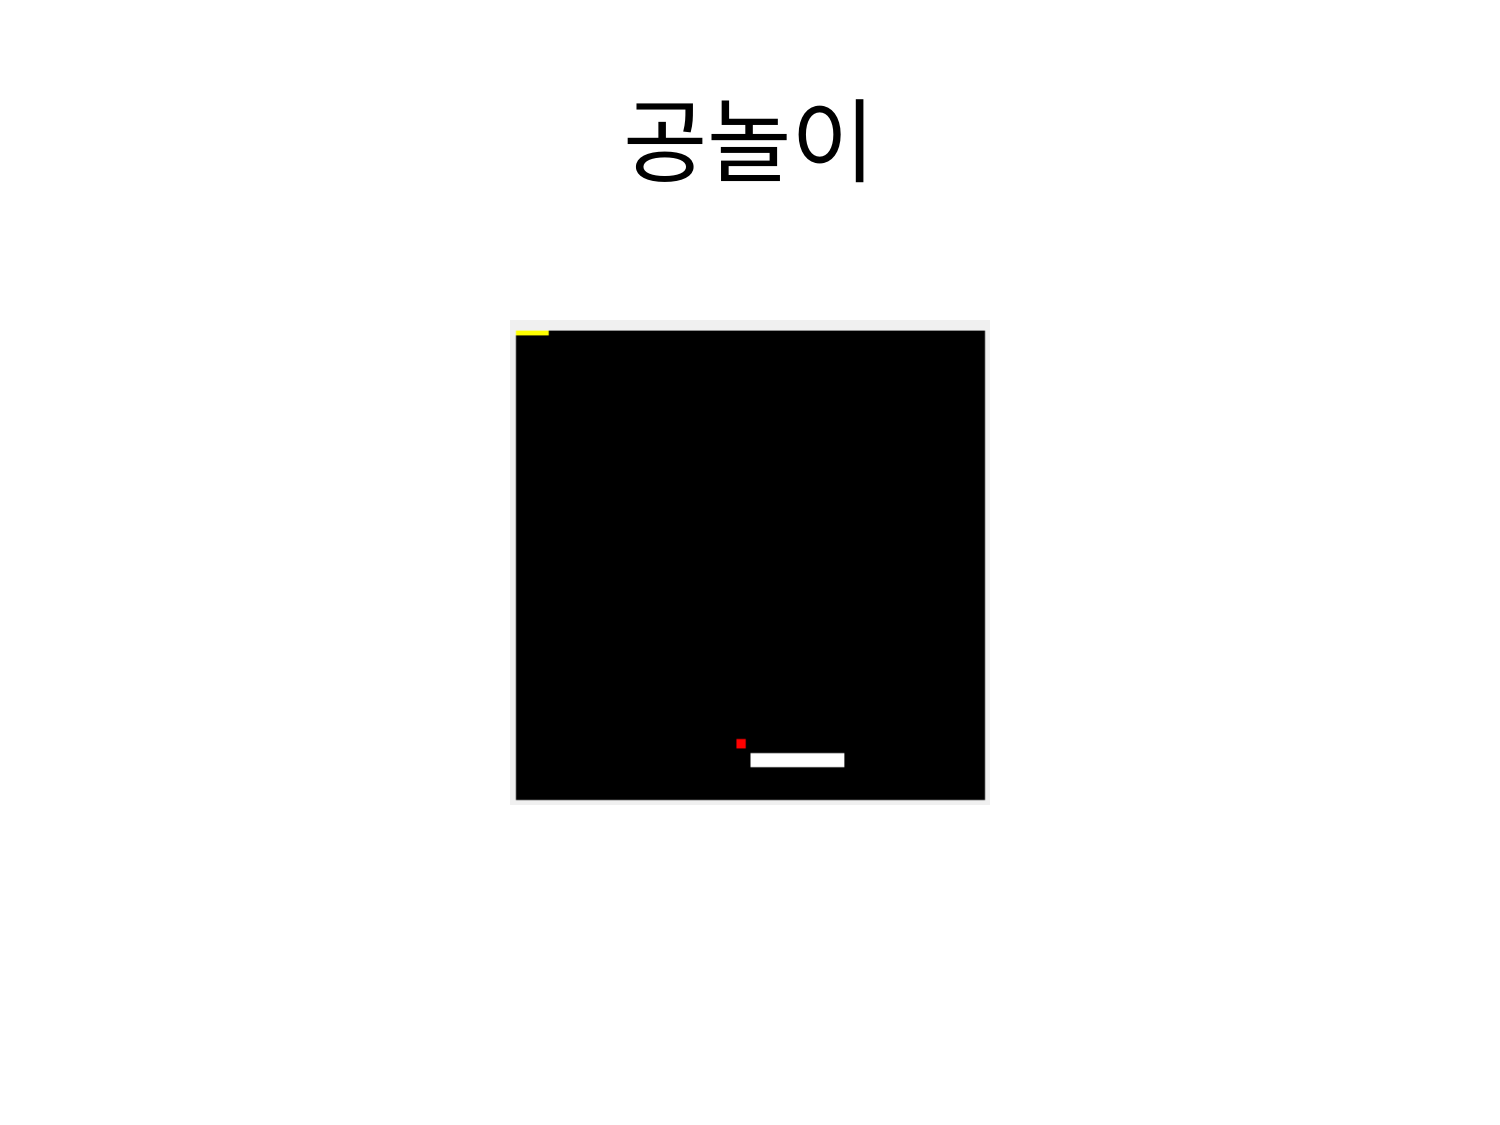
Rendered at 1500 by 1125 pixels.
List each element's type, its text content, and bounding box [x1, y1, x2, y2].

picture [509, 319, 991, 805]
title 공놀이 [75, 45, 1425, 233]
